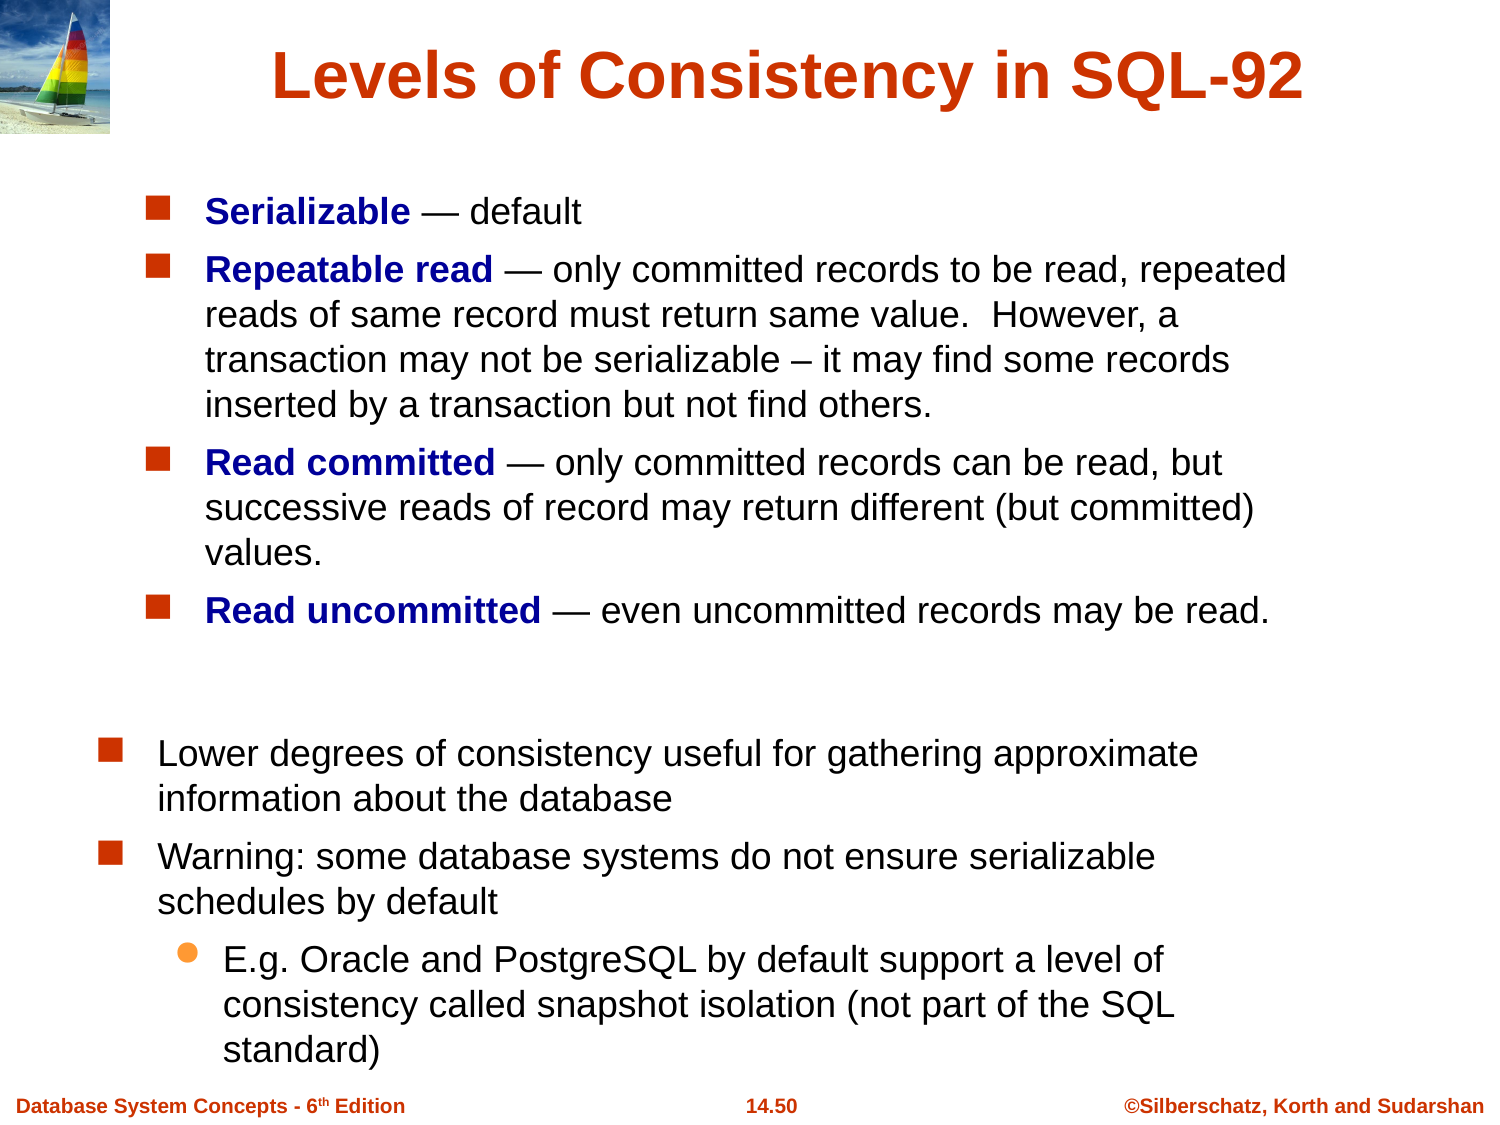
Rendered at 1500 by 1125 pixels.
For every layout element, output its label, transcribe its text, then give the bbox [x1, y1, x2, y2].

list Serializable — default Repeatable read — only committed records to be read, repeated reads of same record must return same value. However, a transaction may not be serializable – it may find some records inserted by a transaction but not find others. Read committed — only committed records can be read, but successive reads of record may return different (but committed) values. Read uncommitted — even uncommitted records may be read. [133, 179, 1384, 855]
text_box Lower degrees of consistency useful for gathering approximate information about the database Warning: some database systems do not ensure serializable schedules by default E.g. Oracle and PostgreSQL by default support a level of consistency called snapshot isolation (not part of the SQL standard) [86, 721, 1322, 964]
title Levels of Consistency in SQL-92 [125, 18, 1452, 120]
picture [0, 0, 110, 134]
